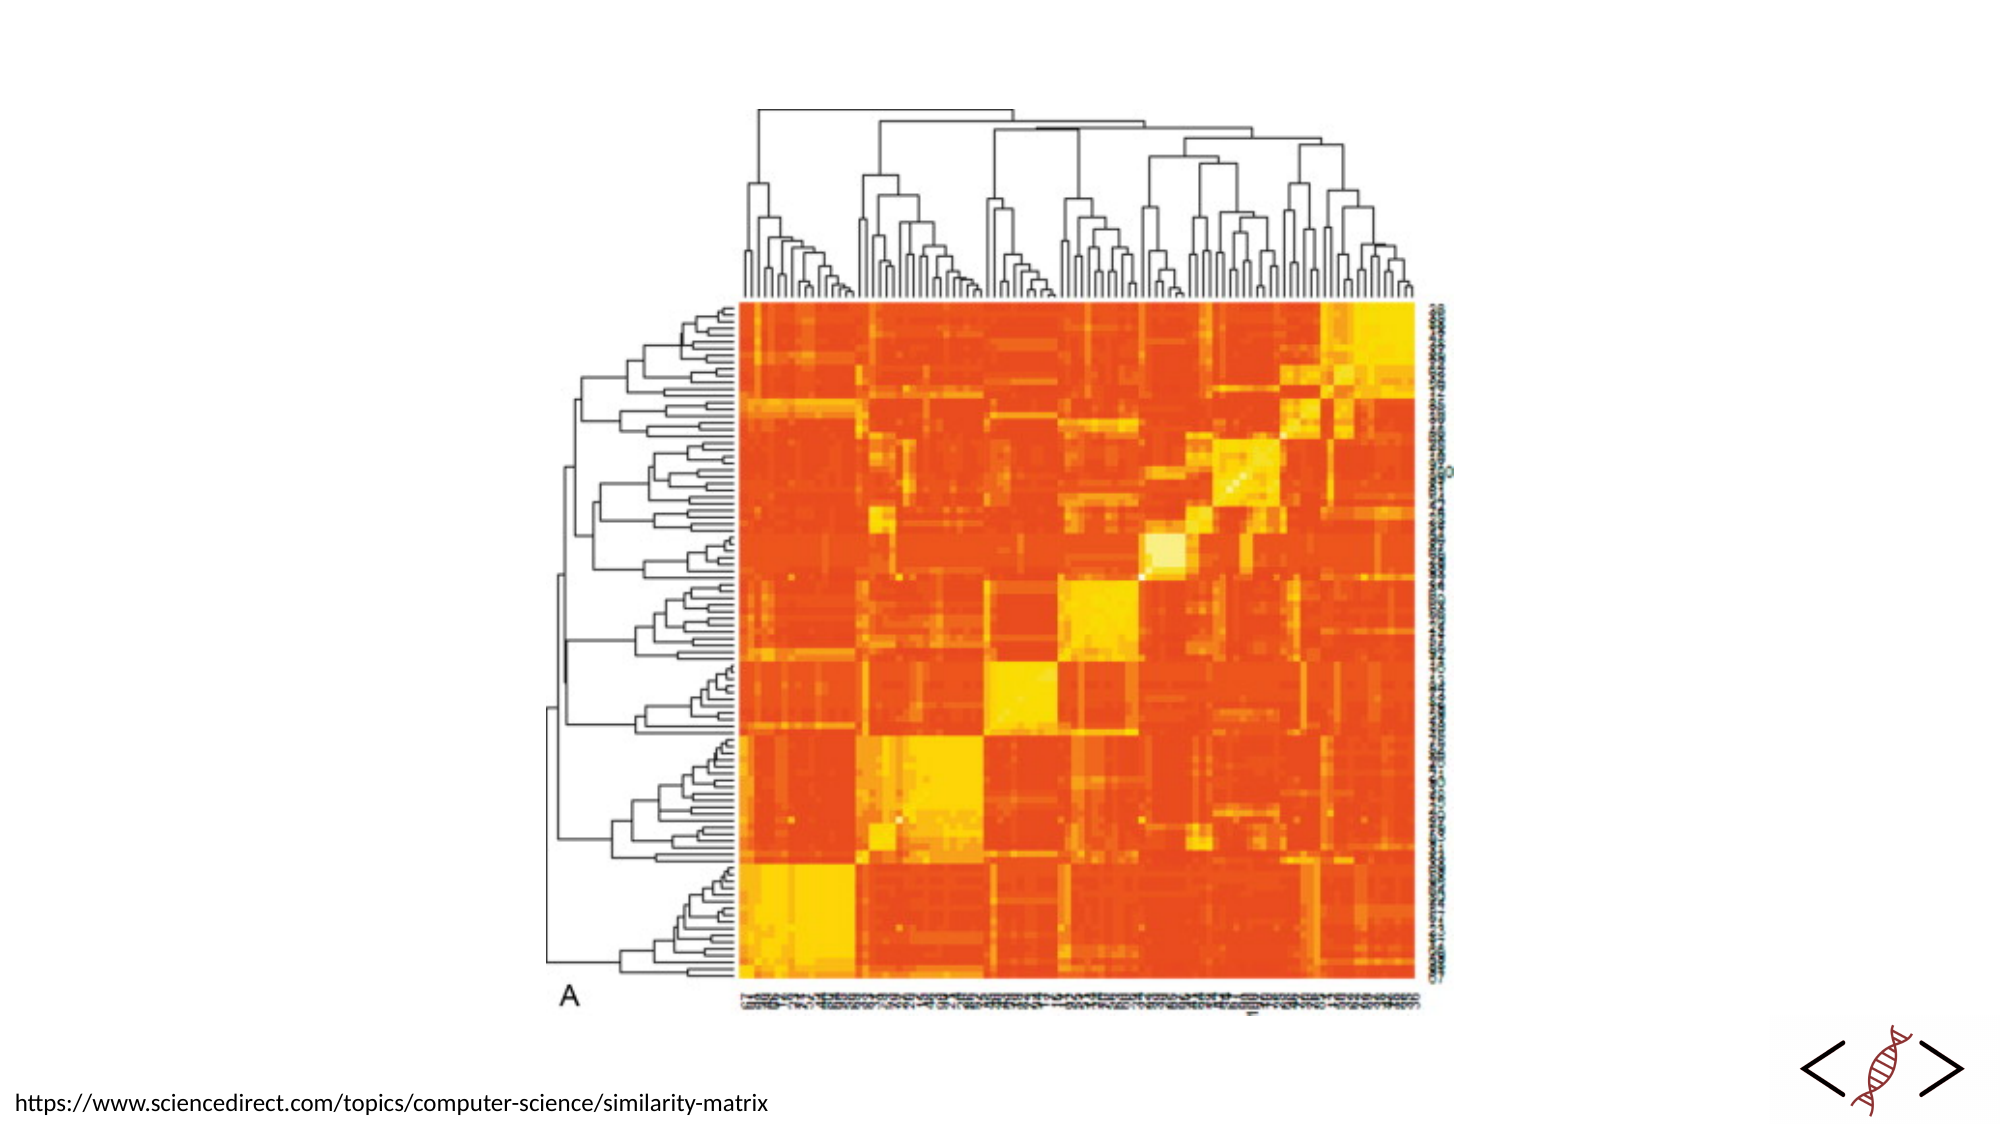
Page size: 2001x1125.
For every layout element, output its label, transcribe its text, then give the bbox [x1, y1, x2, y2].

picture [1769, 1015, 2000, 1124]
text_box https://www.sciencedirect.com/topics/computer-science/similarity-matrix [0, 1079, 1000, 1125]
picture [545, 109, 1454, 1016]
